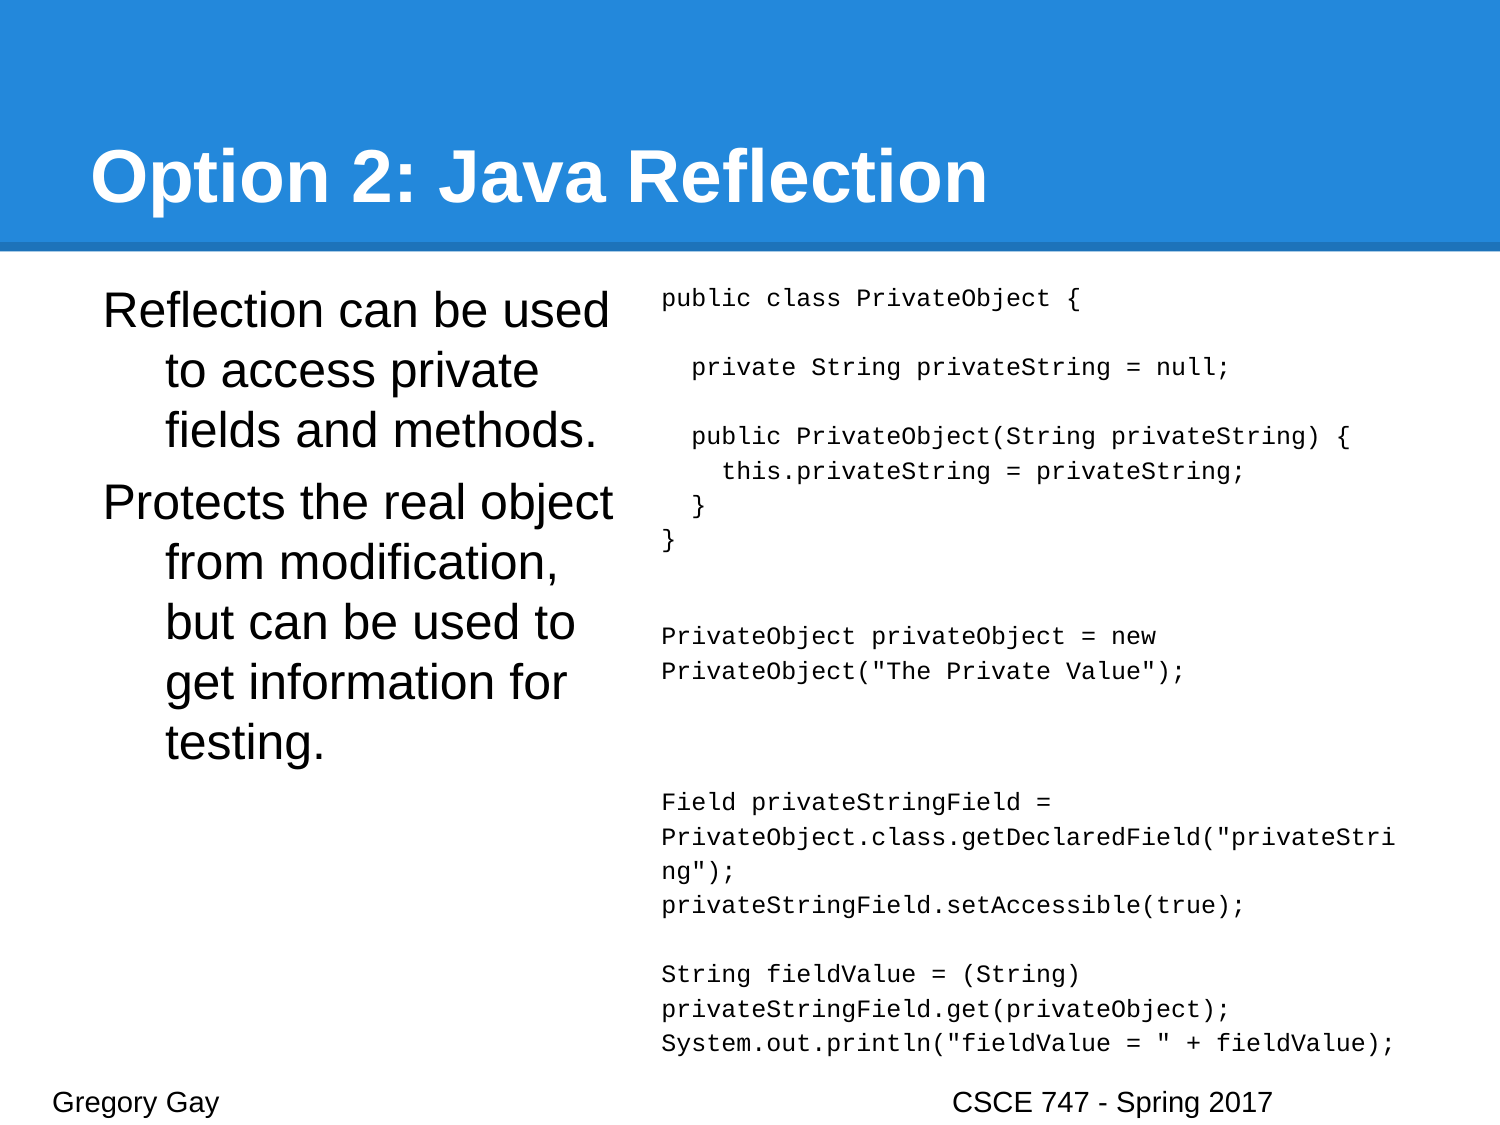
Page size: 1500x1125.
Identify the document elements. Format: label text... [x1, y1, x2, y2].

title Option 2: Java Reflection [75, 45, 1425, 233]
list public class PrivateObject { private String privateString = null; public PrivateObject(String privateString) { this.privateString = privateString; } } PrivateObject privateObject = new PrivateObject("The Private Value"); Field privateStringField = PrivateObject.class.getDeclaredField("privateString"); privateStringField.setAccessible(true); String fieldValue = (String) privateStringField.get(privateObject); System.out.println("fieldValue = " + fieldValue); [646, 262, 1425, 1078]
list Reflection can be used to access private fields and methods. Protects the real object from modification, but can be used to get information for testing. [75, 262, 635, 1068]
text_box Gregory Gay CSCE 747 - Spring 2017 23 [37, 1068, 1463, 1114]
